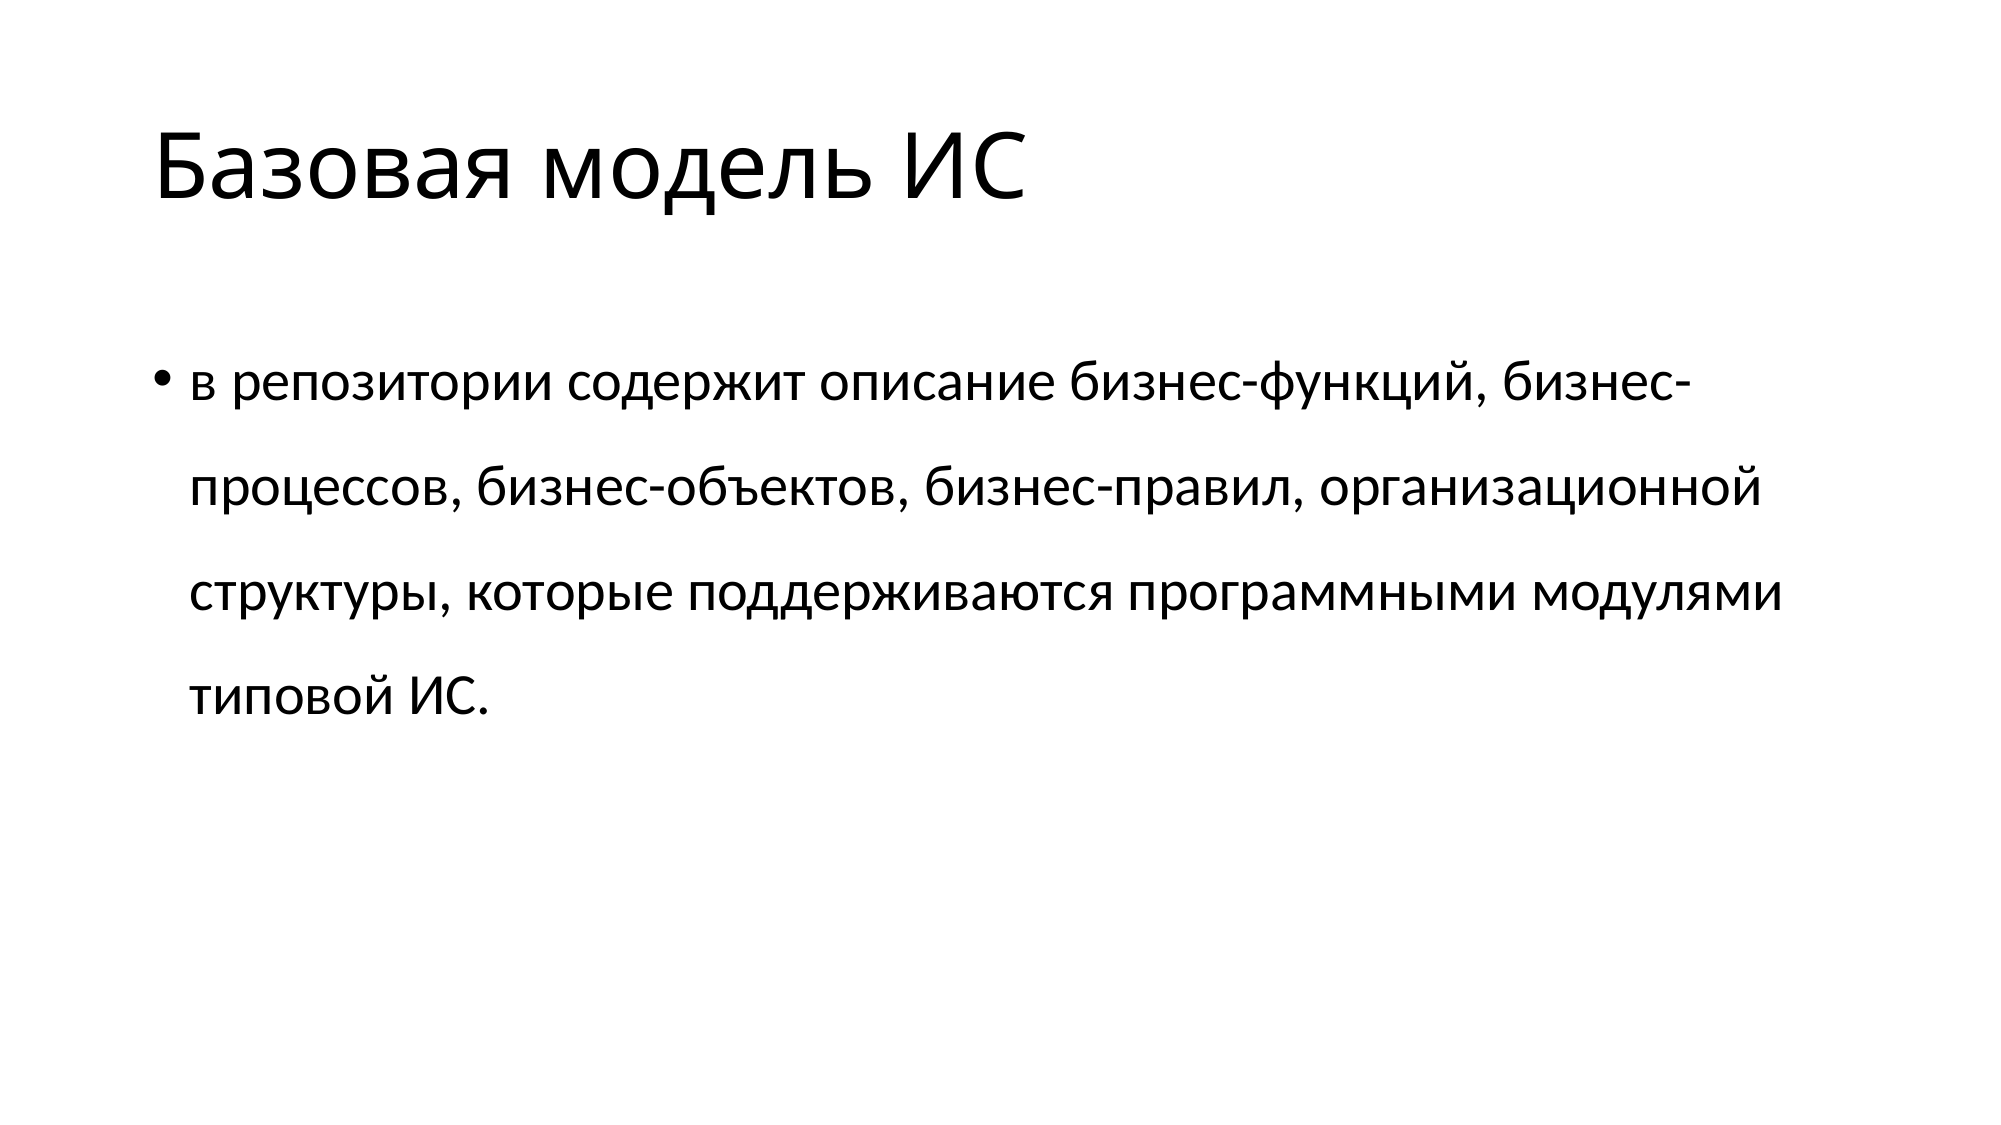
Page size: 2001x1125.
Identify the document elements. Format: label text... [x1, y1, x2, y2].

list в репозитории содержит описание бизнес-функций, бизнес-процессов, бизнес-объектов, бизнес-правил, организационной структуры, которые поддерживаются программными модулями типовой ИС. [137, 299, 1863, 1014]
title Базовая модель ИС [137, 59, 1863, 278]
